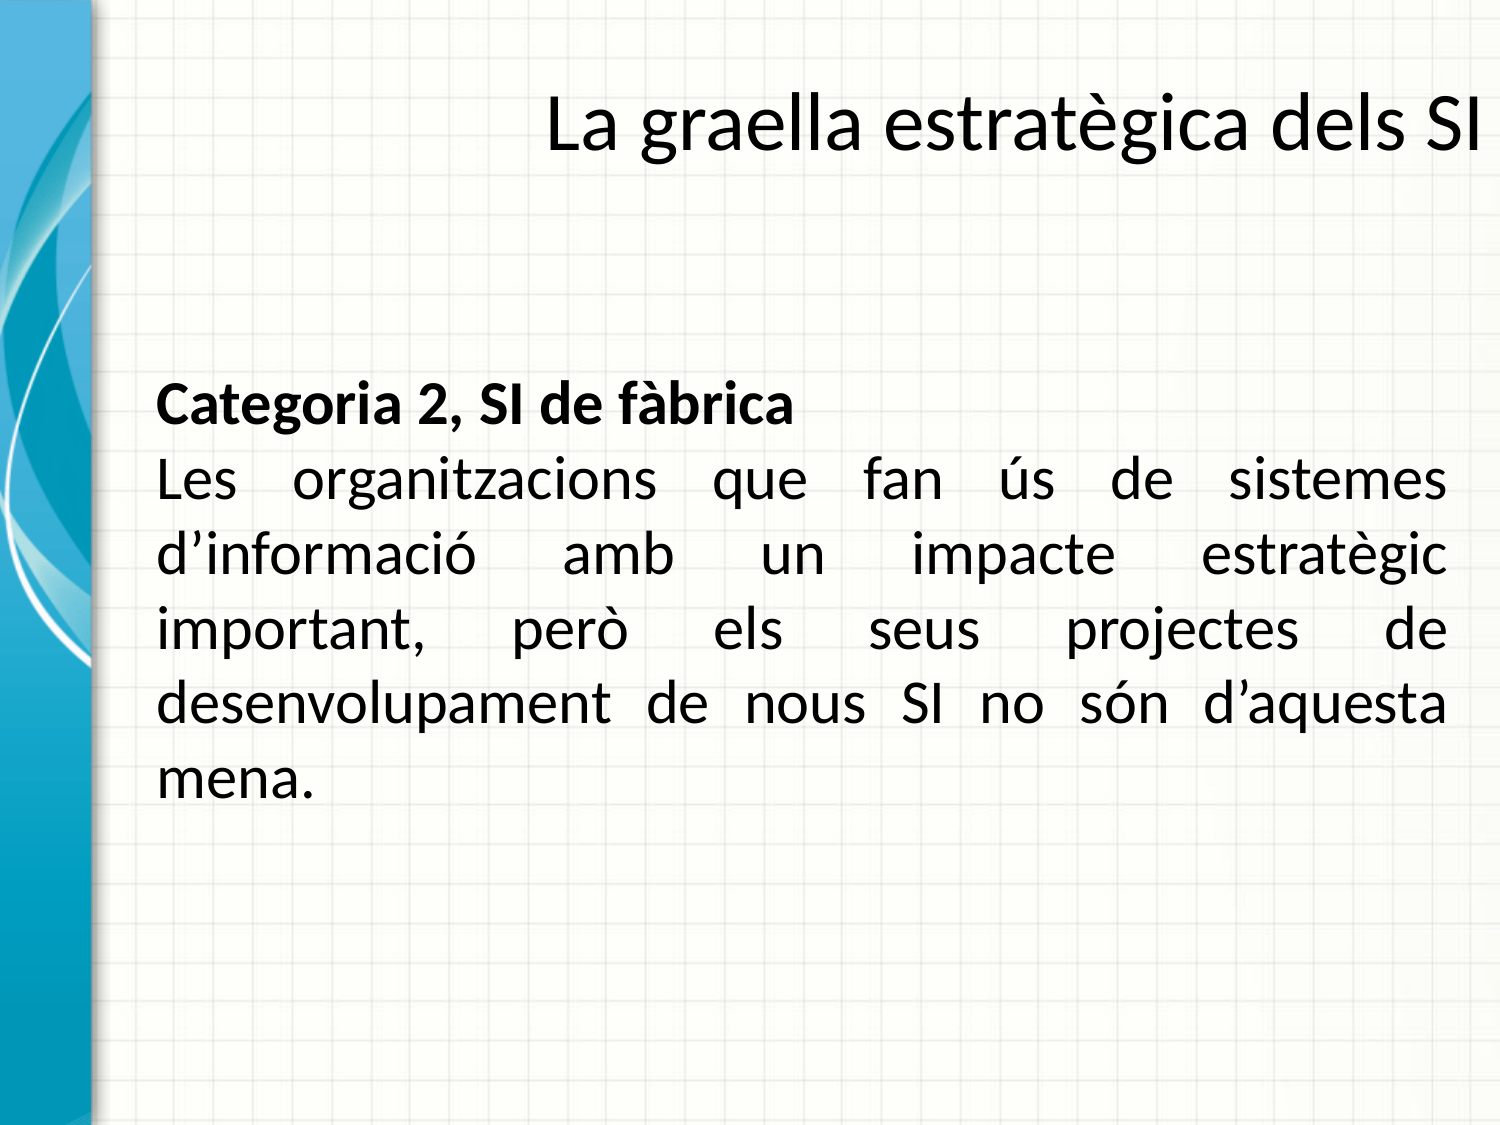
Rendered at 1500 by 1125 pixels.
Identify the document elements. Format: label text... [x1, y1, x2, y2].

title La graella estratègica dels SI [307, 9, 1500, 227]
text_box Categoria 2, SI de fàbrica Les organitzacions que fan ús de sistemes d’informació amb un impacte estratègic important, però els seus projectes de desenvolupament de nous SI no són d’aquesta mena. [141, 354, 1465, 993]
picture [0, 0, 1500, 1125]
